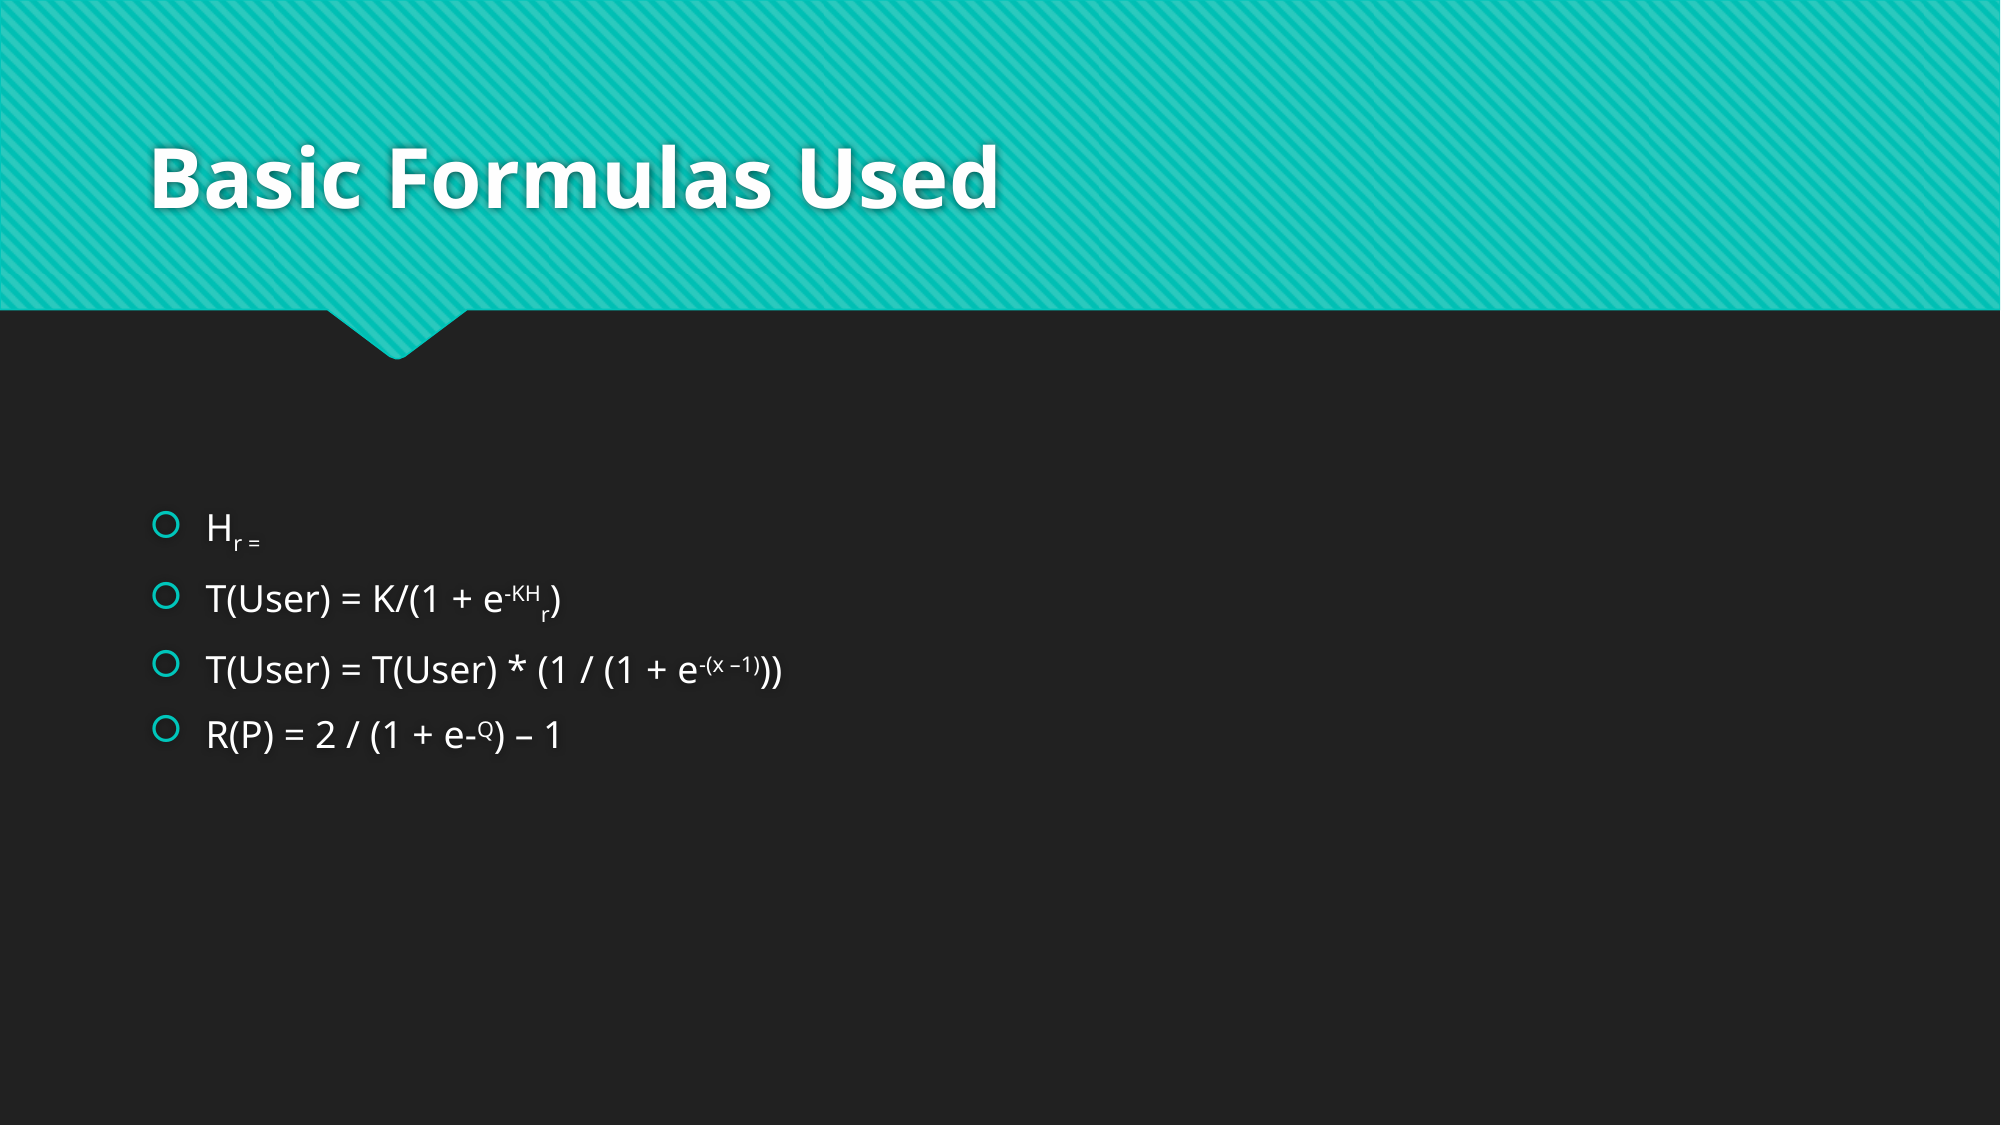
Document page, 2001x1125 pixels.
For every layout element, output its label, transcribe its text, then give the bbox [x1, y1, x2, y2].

title Basic Formulas Used [132, 73, 1868, 233]
